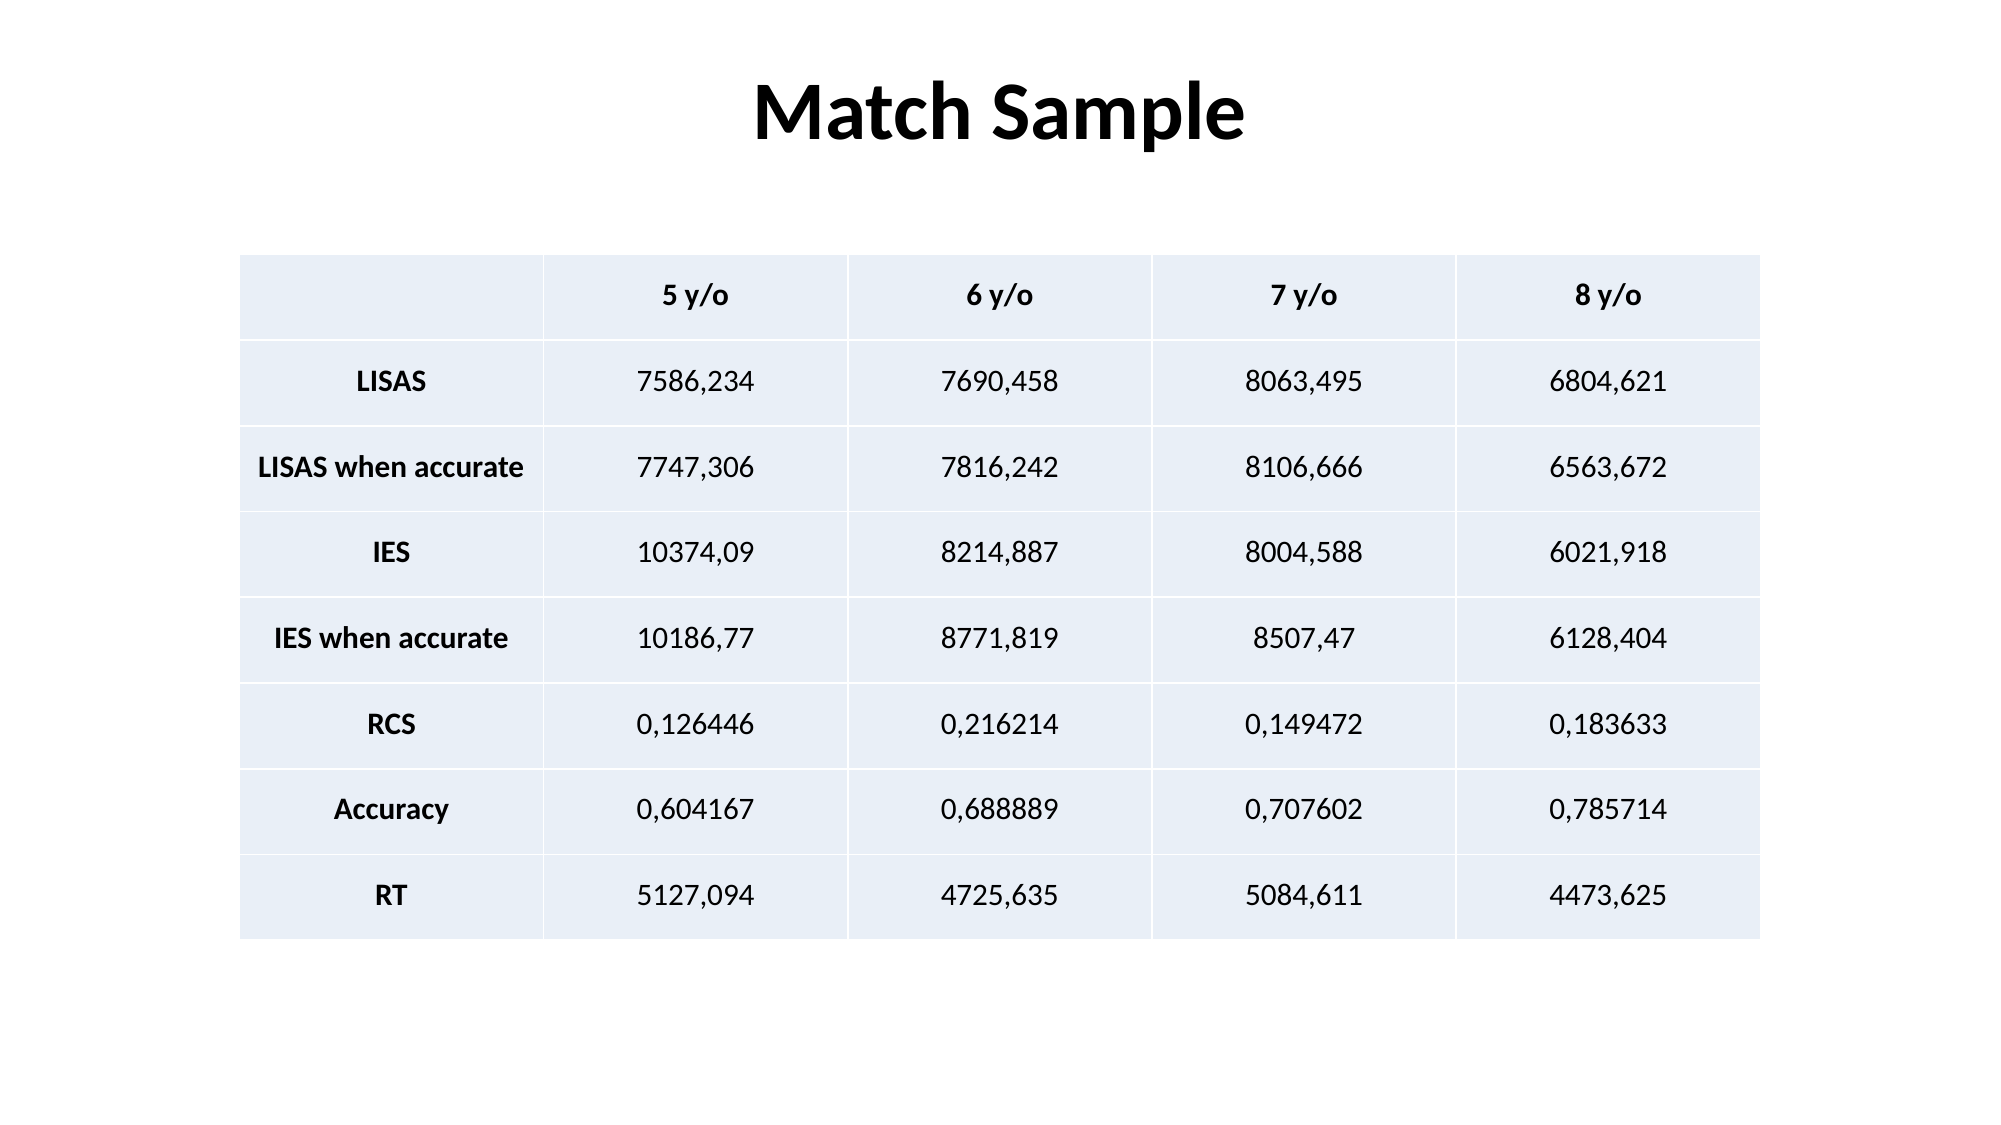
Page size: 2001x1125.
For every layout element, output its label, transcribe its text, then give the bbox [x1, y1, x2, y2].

table_cell 8004,588 [1153, 512, 1455, 596]
table_cell 0,126446 [544, 684, 847, 768]
table_cell 7747,306 [544, 427, 847, 511]
title Match Sample [137, 59, 1863, 171]
table_cell 4725,635 [849, 855, 1151, 939]
table_cell 6804,621 [1457, 341, 1760, 425]
table_header 6 y/o [849, 255, 1151, 339]
table_cell RCS [240, 684, 543, 768]
table_cell 8771,819 [849, 598, 1151, 682]
table_cell 0,604167 [544, 770, 847, 854]
table_cell 0,149472 [1153, 684, 1455, 768]
table_cell 0,216214 [849, 684, 1151, 768]
table_cell 8063,495 [1153, 341, 1455, 425]
table_cell 8106,666 [1153, 427, 1455, 511]
table_cell IES [240, 512, 543, 596]
table_cell LISAS when accurate [240, 427, 543, 511]
table_cell IES when accurate [240, 598, 543, 682]
table_cell 0,183633 [1457, 684, 1760, 768]
table_cell LISAS [240, 341, 543, 425]
table_header 8 y/o [1457, 255, 1760, 339]
table_cell 8214,887 [849, 512, 1151, 596]
table_cell RT [240, 855, 543, 939]
table_cell 0,688889 [849, 770, 1151, 854]
table_cell 7586,234 [544, 341, 847, 425]
table_cell 7690,458 [849, 341, 1151, 425]
table_cell 7816,242 [849, 427, 1151, 511]
table_cell 5127,094 [544, 855, 847, 939]
table_cell 10374,09 [544, 512, 847, 596]
table_cell 0,707602 [1153, 770, 1455, 854]
table_cell 0,785714 [1457, 770, 1760, 854]
table_cell 6128,404 [1457, 598, 1760, 682]
table_header 7 y/o [1153, 255, 1455, 339]
table_cell 10186,77 [544, 598, 847, 682]
table_cell 8507,47 [1153, 598, 1455, 682]
table_cell Accuracy [240, 770, 543, 854]
table_header 5 y/o [544, 255, 847, 339]
table_header [240, 255, 543, 339]
table_cell 6021,918 [1457, 512, 1760, 596]
table_cell 4473,625 [1457, 855, 1760, 939]
table_cell 6563,672 [1457, 427, 1760, 511]
table_cell 5084,611 [1153, 855, 1455, 939]
